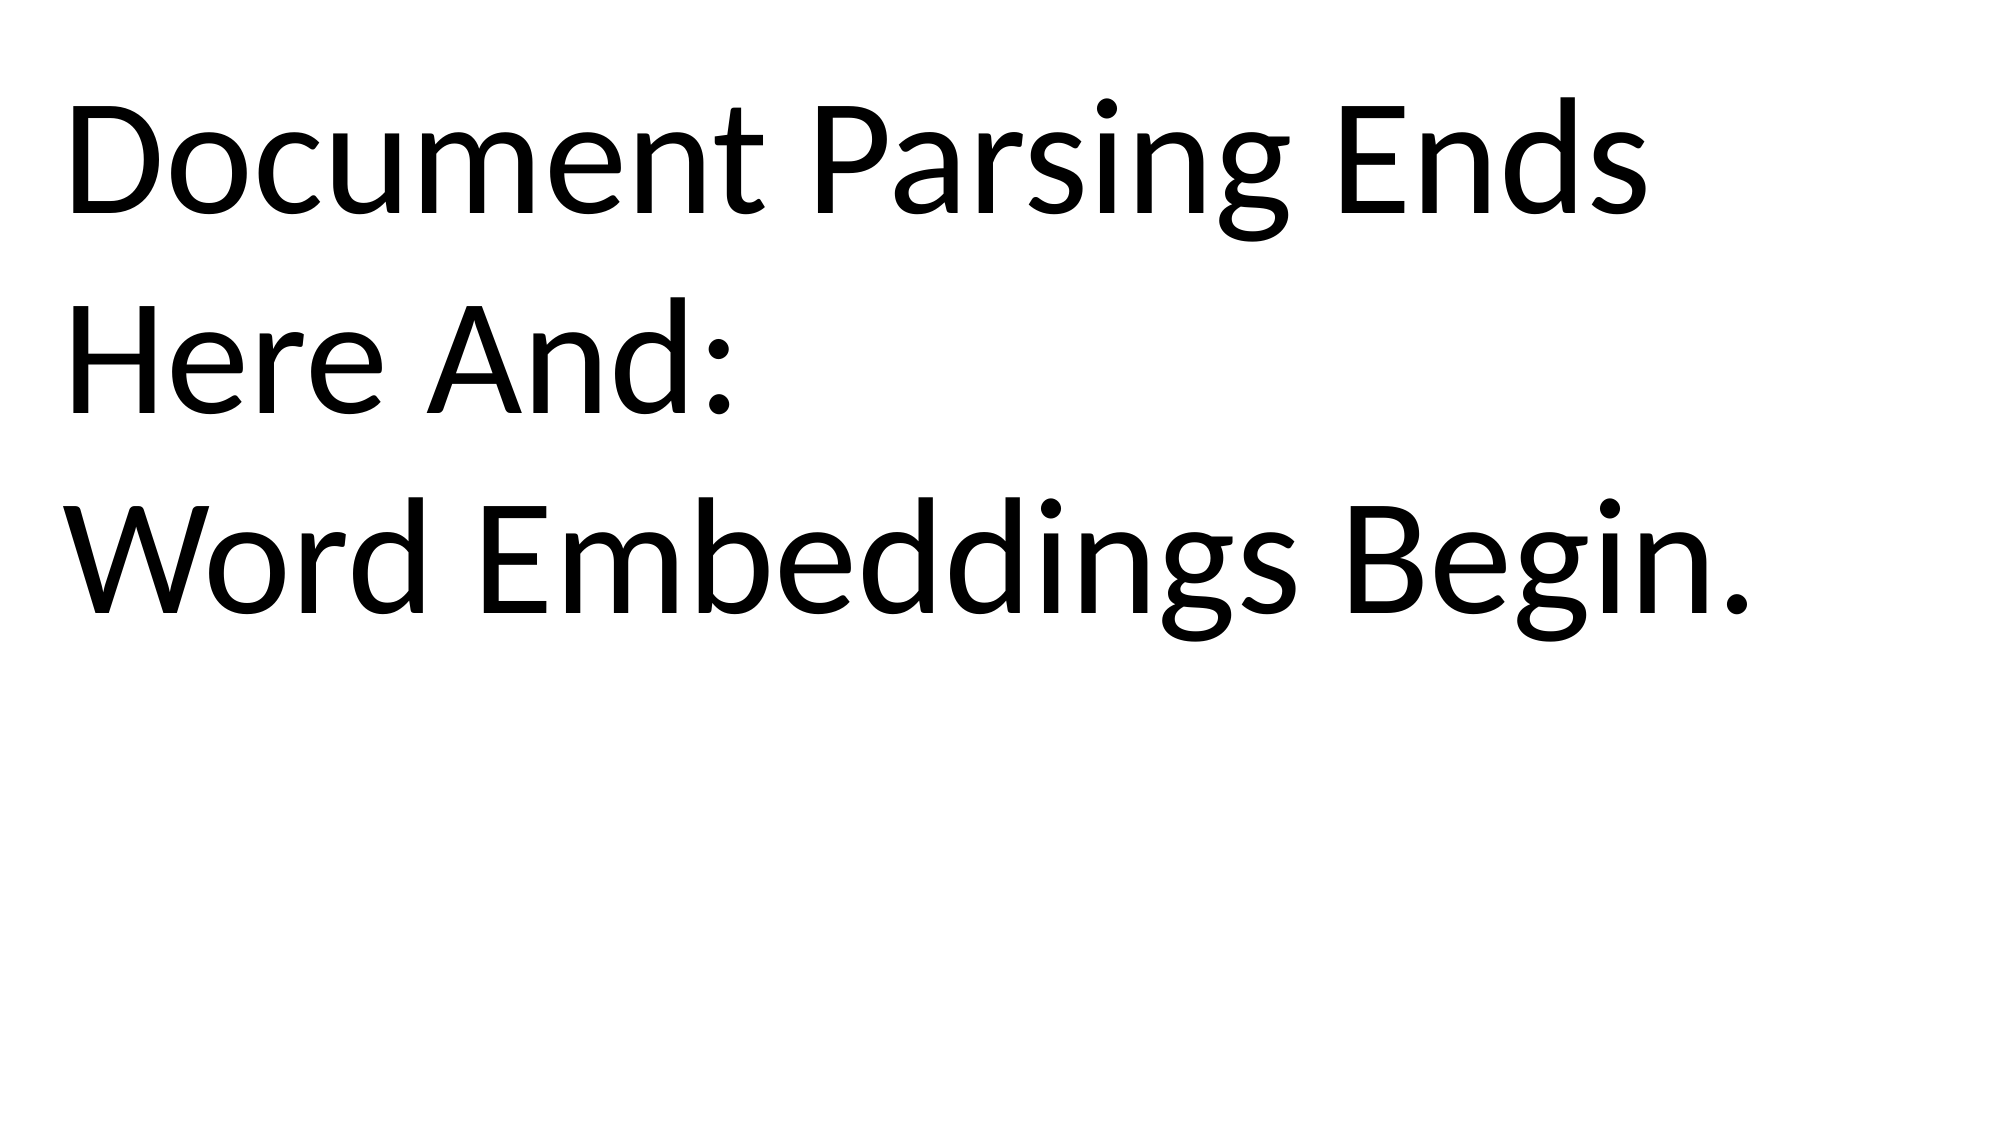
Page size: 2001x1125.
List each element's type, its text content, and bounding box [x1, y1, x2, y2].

text_box Document Parsing Ends Here And: Word Embeddings Begin. [48, 39, 1911, 654]
